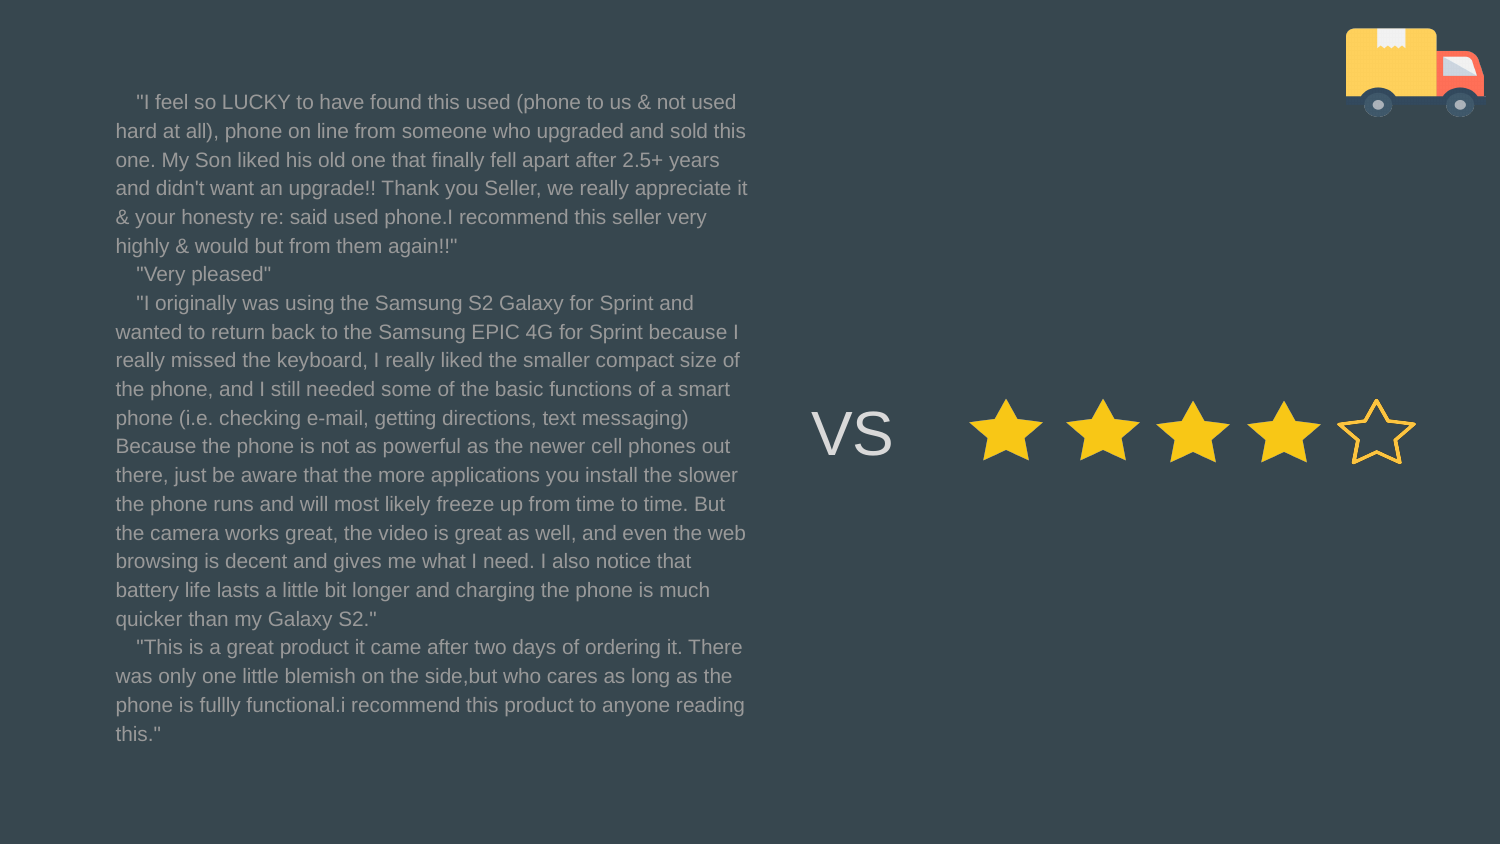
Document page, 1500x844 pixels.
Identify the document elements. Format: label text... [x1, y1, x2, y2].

picture [1065, 397, 1140, 463]
picture [1156, 399, 1231, 465]
picture [1337, 397, 1416, 467]
picture [1345, 12, 1487, 134]
text_box "I feel so LUCKY to have found this used (phone to us & not used hard at all), phone on line from someone who upgraded and sold this one. My Son liked his old one that finally fell apart after 2.5+ years and didn't want an upgrade!! Thank you Seller, we really appreciate it & your honesty re: said used phone.I recommend this seller very highly & would but from them again!!" "Very pleased" "I originally was using the Samsung S2 Galaxy for Sprint and wanted to return back to the Samsung EPIC 4G for Sprint because I really missed the keyboard, I really liked the smaller compact size of the phone, and I still needed some of the basic functions of a smart phone (i.e. checking e-mail, getting directions, text messaging) Because the phone is not as powerful as the newer cell phones out there, just be aware that the more applications you install the slower the phone runs and will most likely freeze up from time to time. But the camera works great, the video is great as well, and even the web browsing is decent and gives me what I need. I also notice that battery life lasts a little bit longer and charging the phone is much quicker than my Galaxy S2." "This is a great product it came after two days of ordering it. There was only one little blemish on the side,but who cares as long as the phone is fullly functional.i recommend this product to anyone reading this." [100, 70, 765, 757]
picture [969, 397, 1043, 463]
picture [1246, 399, 1321, 465]
text_box VS [796, 377, 918, 466]
